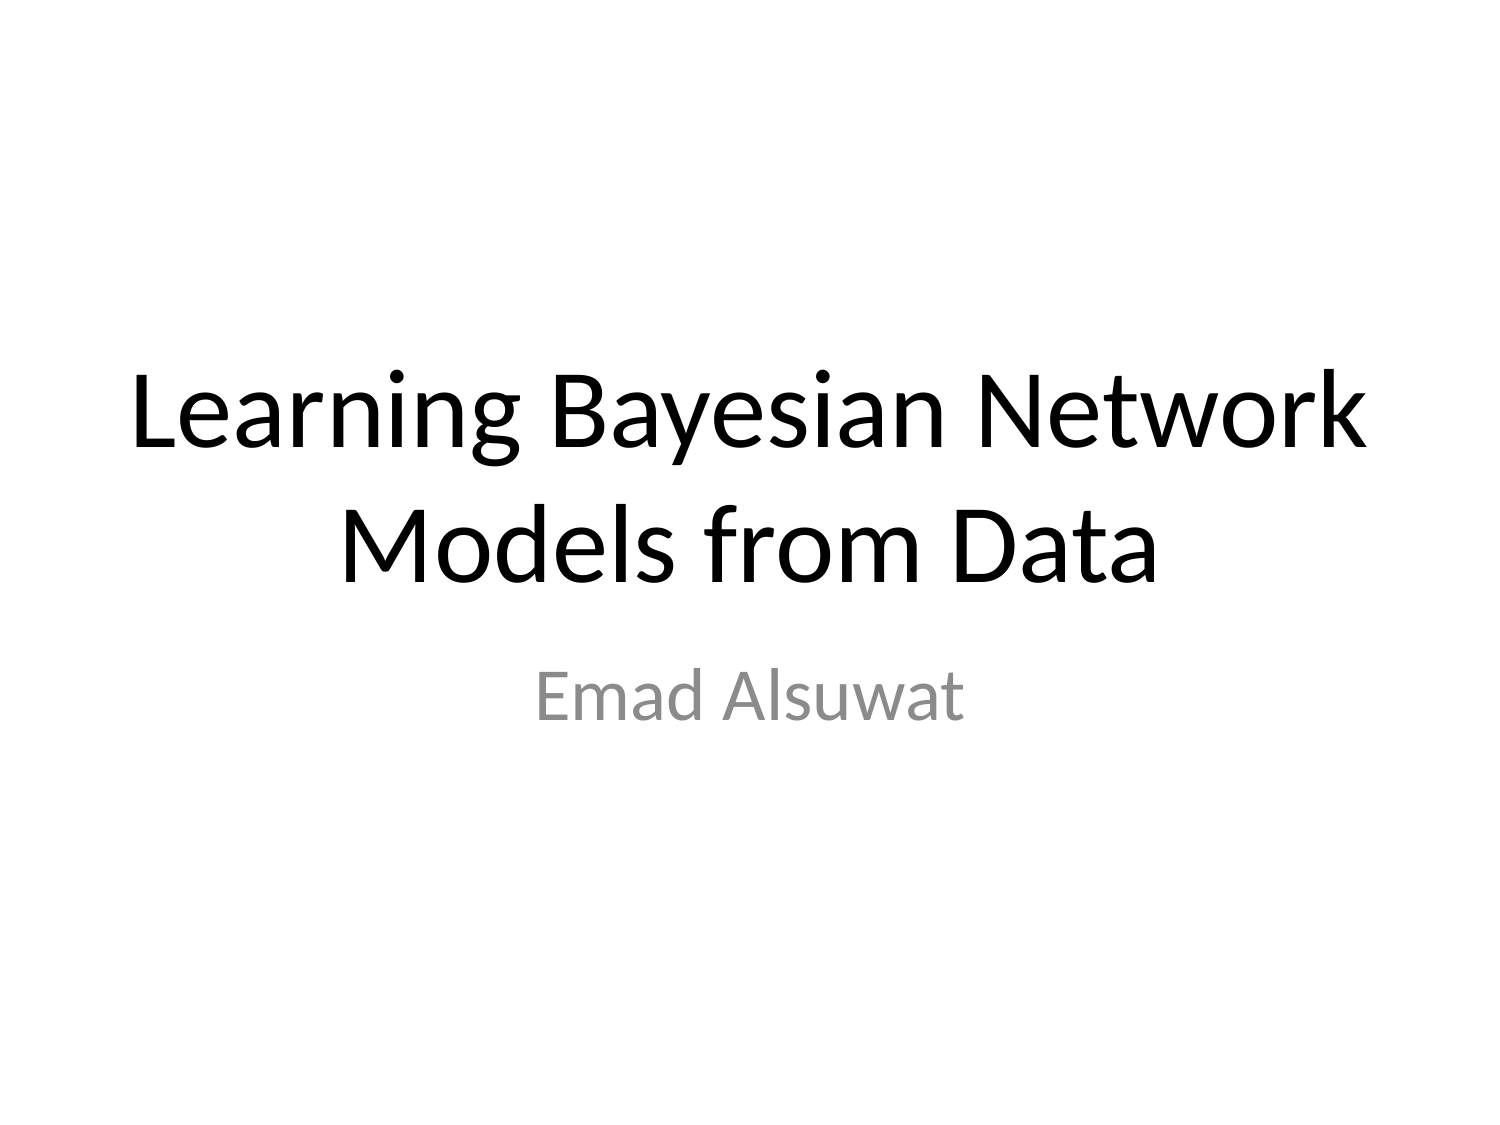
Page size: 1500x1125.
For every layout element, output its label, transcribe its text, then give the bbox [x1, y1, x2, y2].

title Learning Bayesian Network Models from Data [112, 349, 1388, 591]
subtitle Emad Alsuwat [225, 637, 1275, 925]
